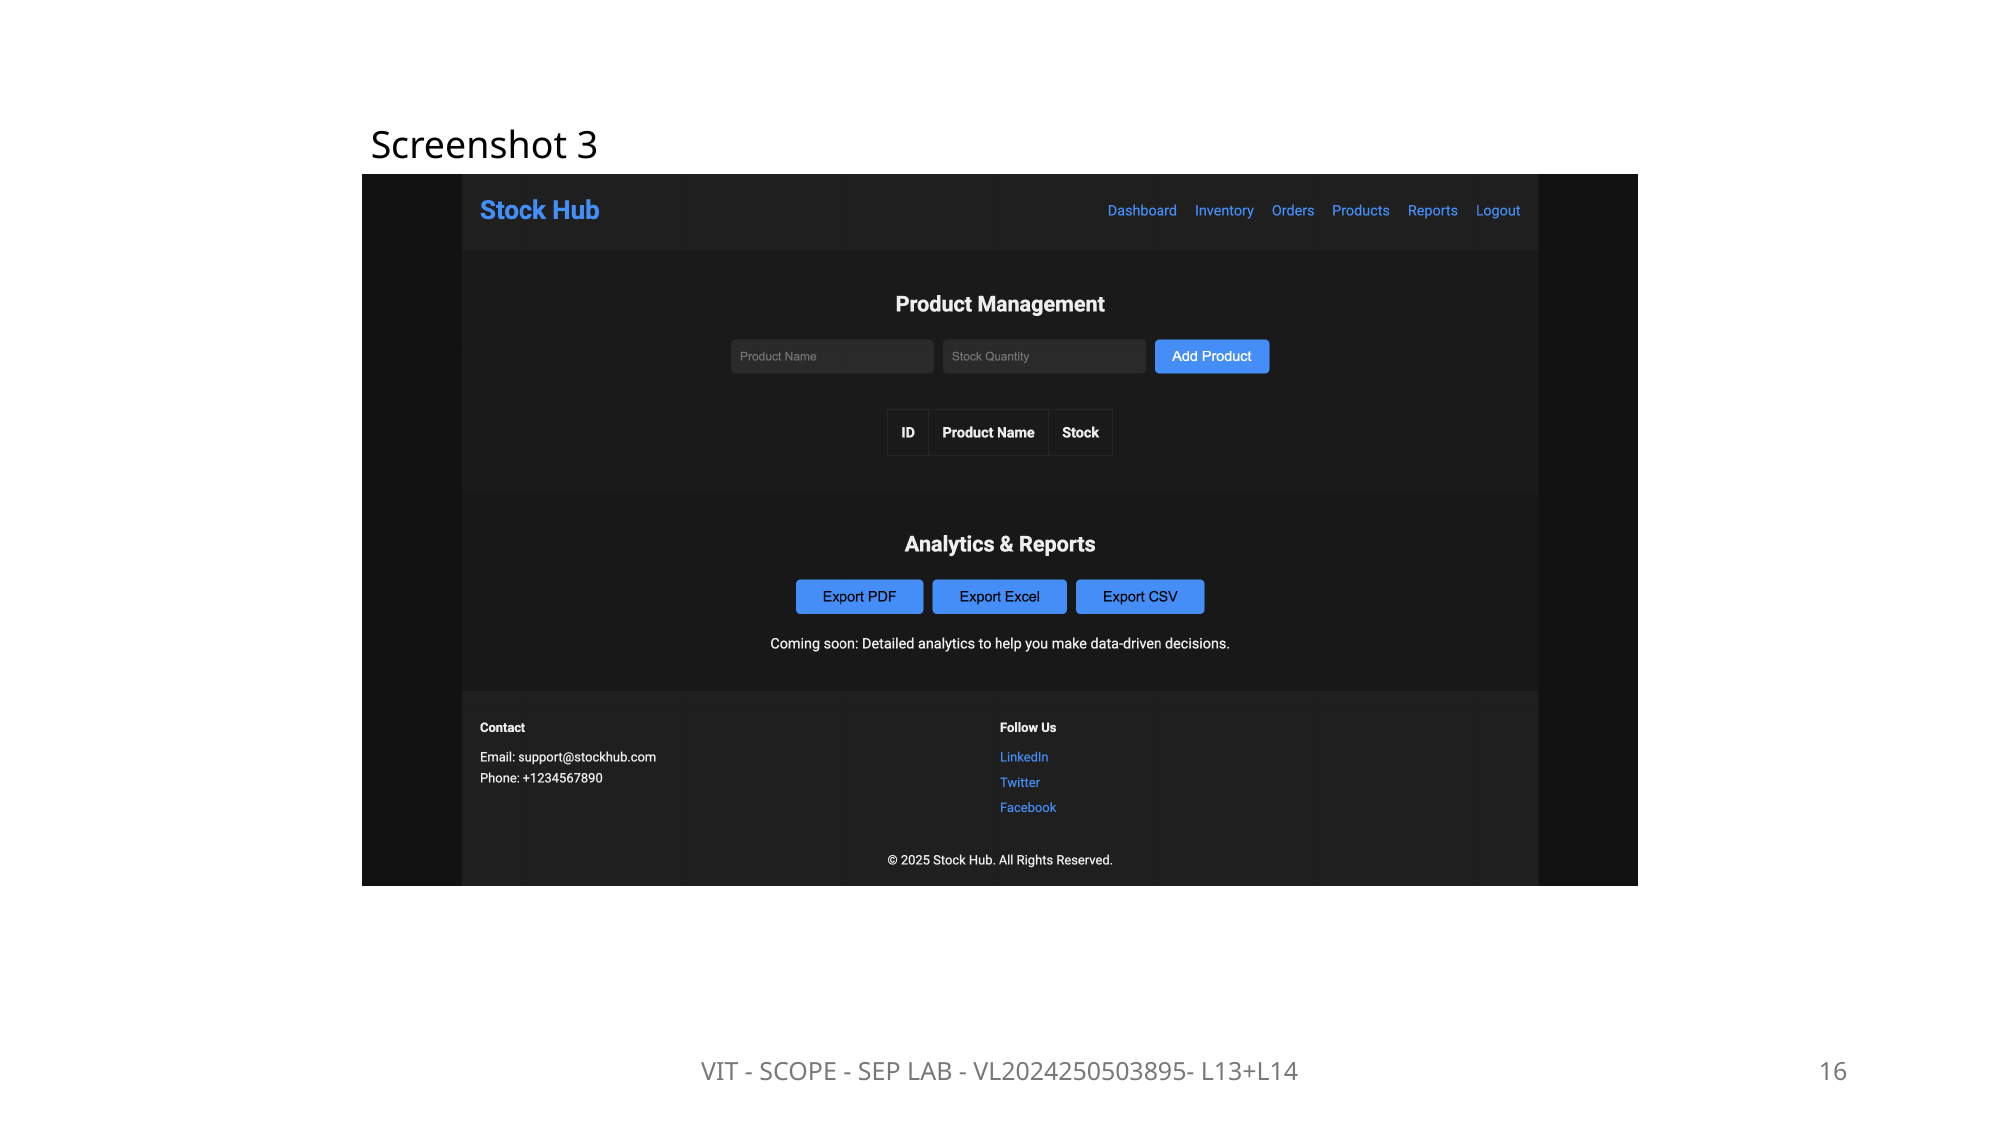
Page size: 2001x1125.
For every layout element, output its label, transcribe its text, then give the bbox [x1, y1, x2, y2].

footer VIT - SCOPE - SEP LAB - VL2024250503895- L13+L14 [662, 1042, 1338, 1103]
text_box Screenshot 3 [356, 113, 614, 174]
picture [361, 173, 1638, 887]
slide_number 16 [1412, 1042, 1863, 1103]
